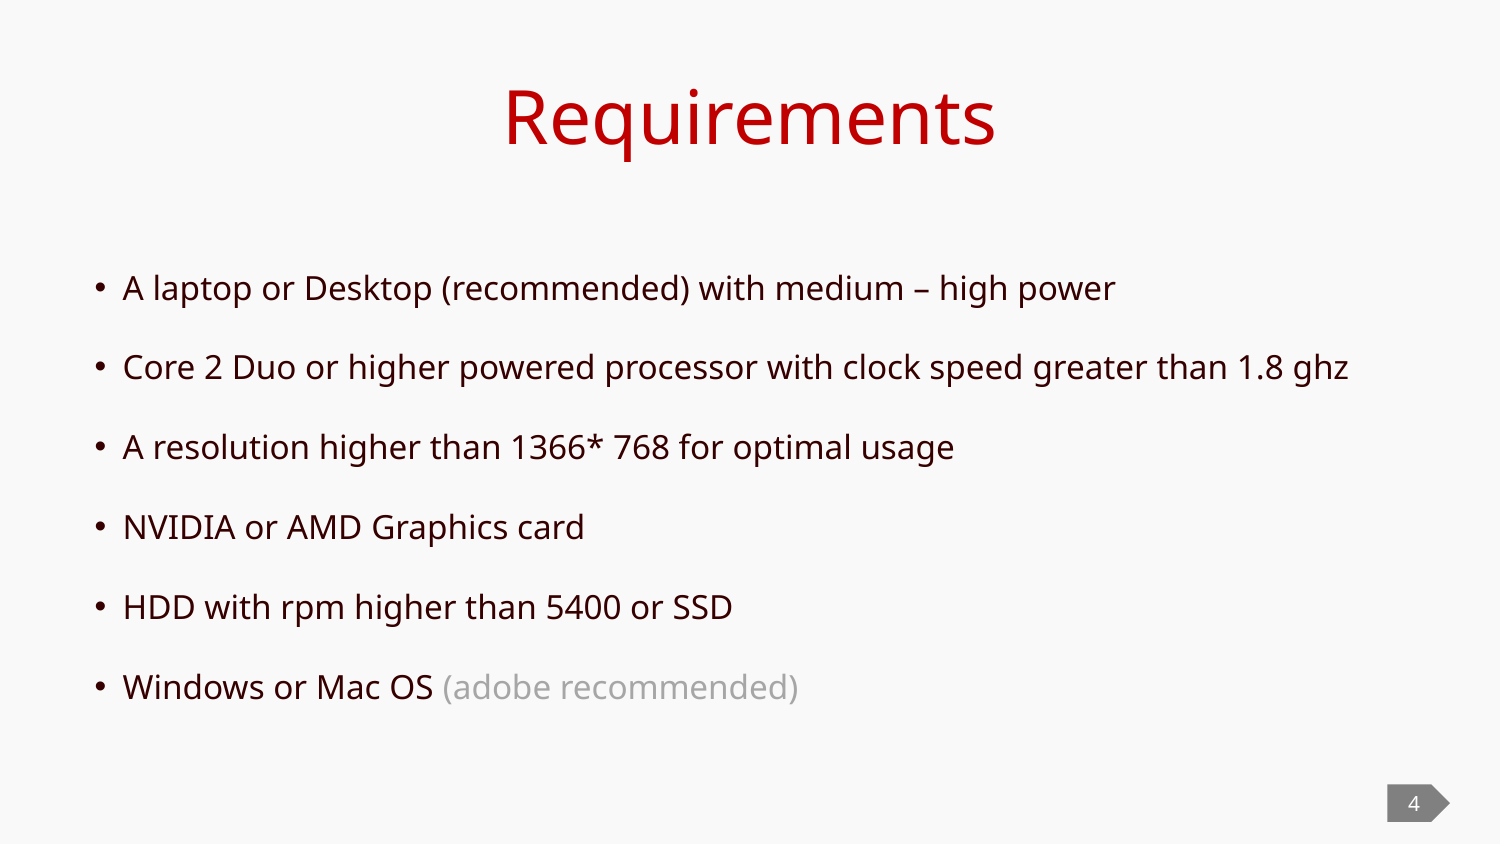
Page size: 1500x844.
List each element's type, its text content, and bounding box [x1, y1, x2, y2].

text_box A laptop or Desktop (recommended) with medium – high power Core 2 Duo or higher powered processor with clock speed greater than 1.8 ghz A resolution higher than 1366* 768 for optimal usage NVIDIA or AMD Graphics card HDD with rpm higher than 5400 or SSD Windows or Mac OS (adobe recommended) [79, 259, 1367, 793]
text_box 4 [1385, 782, 1453, 824]
title Requirements [75, 84, 1425, 145]
